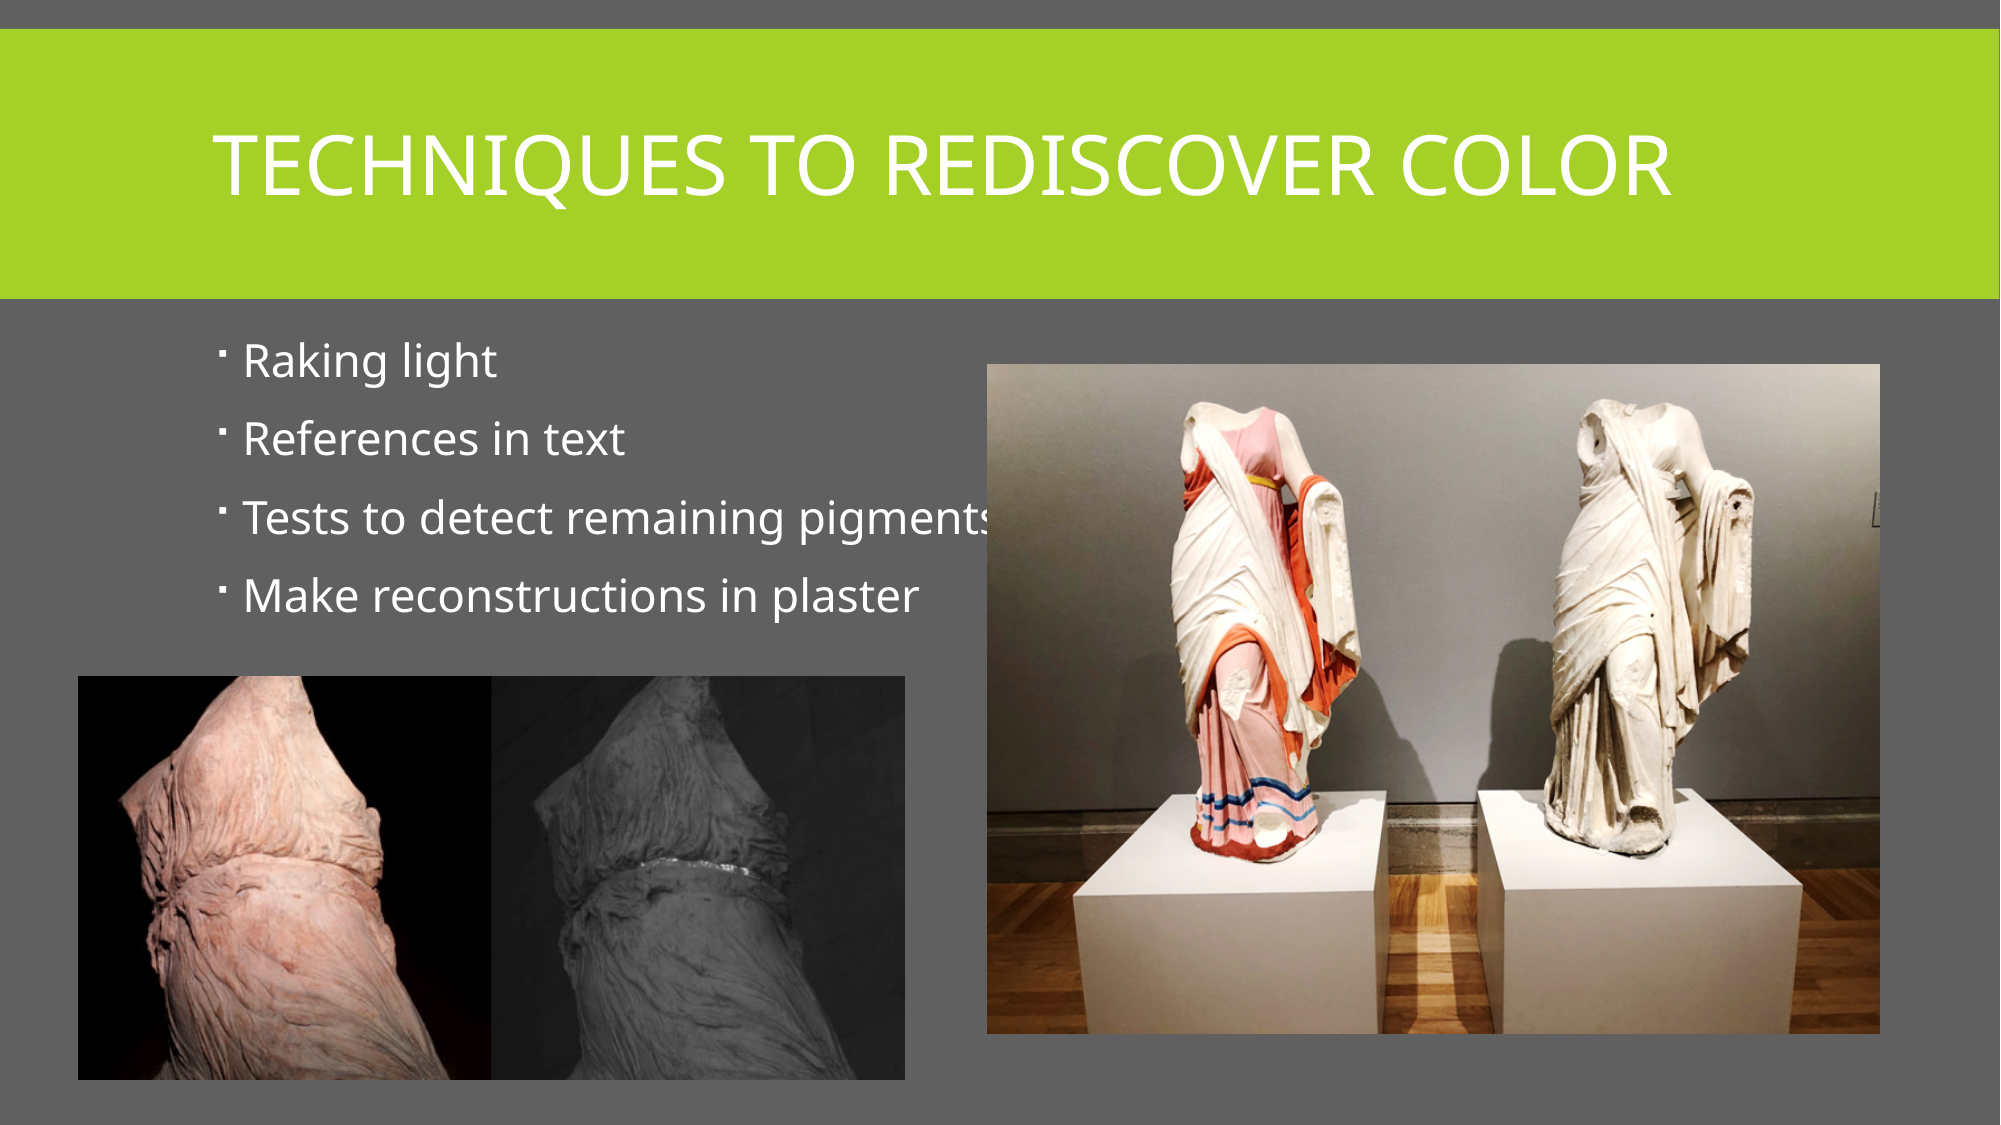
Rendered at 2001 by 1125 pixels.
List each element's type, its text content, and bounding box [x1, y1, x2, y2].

title Techniques to Rediscover Color [197, 46, 1803, 295]
picture [78, 676, 906, 1080]
picture [987, 364, 1881, 1035]
list Raking light References in text Tests to detect remaining pigments Make reconstructions in plaster [197, 329, 1803, 1020]
